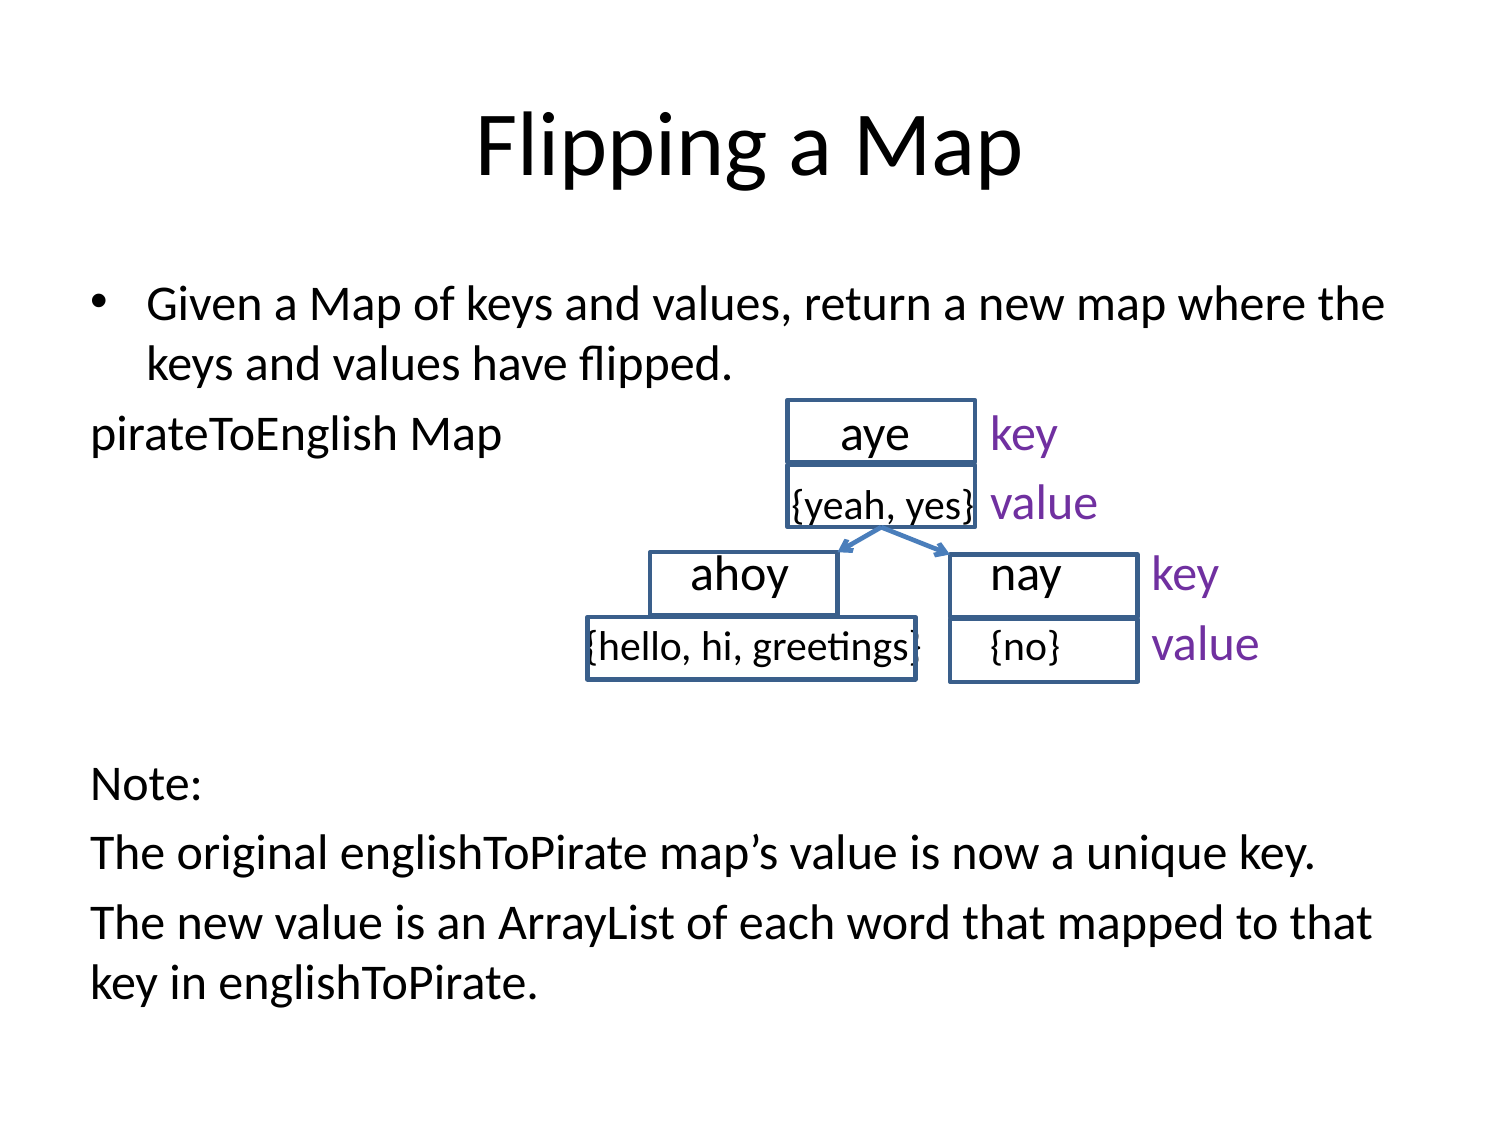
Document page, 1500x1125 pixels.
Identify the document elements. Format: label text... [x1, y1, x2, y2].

text_box [785, 463, 977, 529]
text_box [880, 526, 951, 555]
text_box [648, 550, 840, 615]
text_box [837, 526, 879, 553]
text_box [948, 552, 1140, 617]
text_box [948, 617, 1140, 684]
text_box [585, 615, 918, 682]
title Flipping a Map [75, 45, 1425, 233]
text_box [785, 398, 977, 463]
list Given a Map of keys and values, return a new map where the keys and values have flipped. pirateToEnglish Map aye key {yeah, yes} value ahoy nay key {hello, hi, greetings} {no} value Note: The original englishToPirate map’s value is now a unique key. The new value is an ArrayList of each word that mapped to that key in englishToPirate. [75, 262, 1425, 1050]
